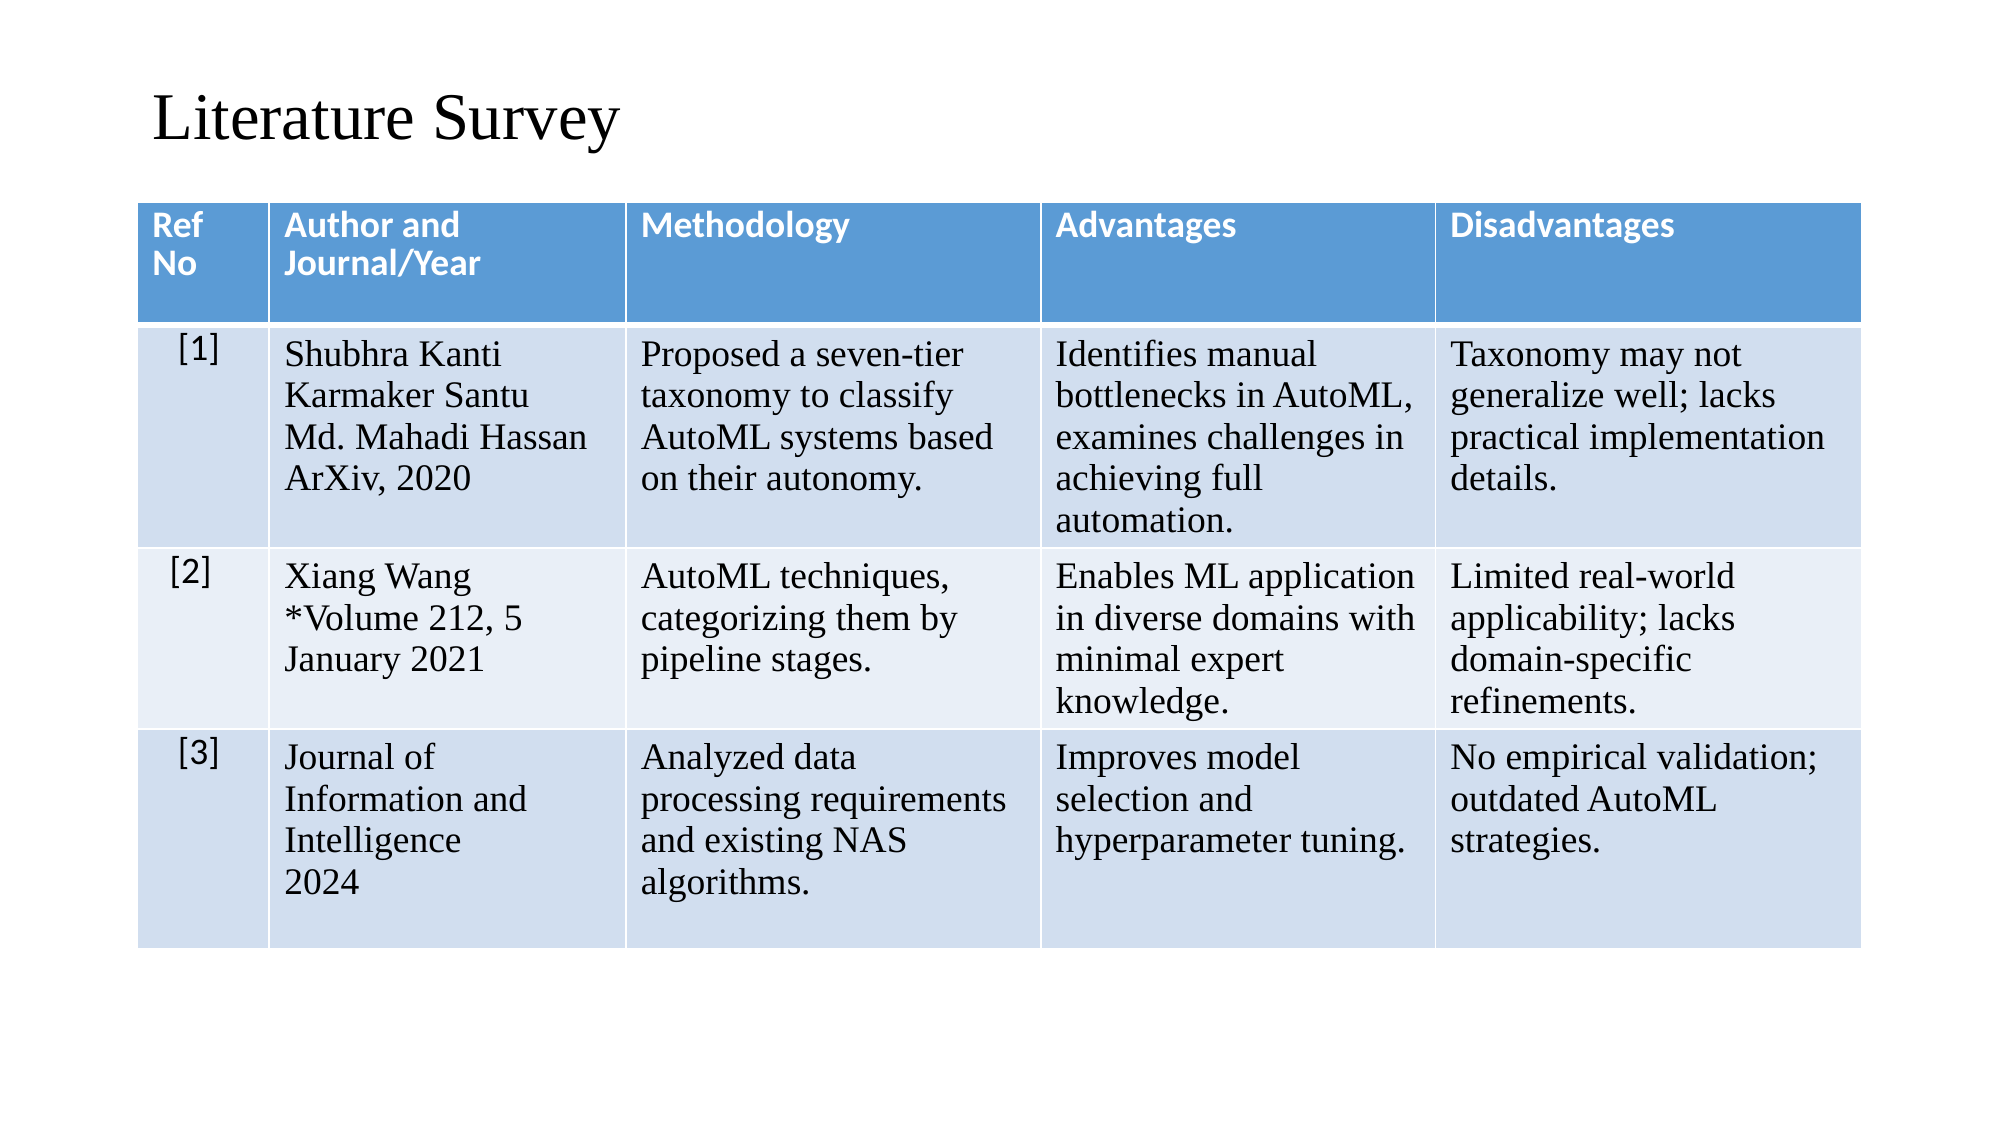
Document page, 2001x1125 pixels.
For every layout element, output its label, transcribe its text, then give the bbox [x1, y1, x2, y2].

title Literature Survey [137, 59, 1863, 176]
table_cell Analyzed data processing requirements and existing NAS algorithms. [627, 730, 1040, 948]
table_header Ref No [138, 203, 268, 322]
table_cell [3] [138, 730, 268, 948]
table_cell Limited real-world applicability; lacks domain-specific refinements. [1436, 549, 1861, 728]
table_header Disadvantages [1436, 203, 1861, 322]
table_cell Improves model selection and hyperparameter tuning. [1042, 730, 1435, 948]
table_header Advantages [1042, 203, 1435, 322]
table_cell [2] [138, 549, 268, 728]
table_cell Xiang Wang *Volume 212, 5 January 2021 [270, 549, 625, 728]
table_cell AutoML techniques, categorizing them by pipeline stages. [627, 549, 1040, 728]
table_header Author and Journal/Year [270, 203, 625, 322]
table_cell Enables ML application in diverse domains with minimal expert knowledge. [1042, 549, 1435, 728]
table_header Methodology [627, 203, 1040, 322]
table_cell Identifies manual bottlenecks in AutoML, examines challenges in achieving full automation. [1042, 328, 1435, 547]
table_cell [1] [138, 328, 268, 547]
table_cell Journal of Information and Intelligence 2024 [270, 730, 625, 948]
table_cell No empirical validation; outdated AutoML strategies. [1436, 730, 1861, 948]
table_cell Shubhra Kanti Karmaker Santu Md. Mahadi Hassan ArXiv, 2020 [270, 328, 625, 547]
table_cell Taxonomy may not generalize well; lacks practical implementation details. [1436, 328, 1861, 547]
table_cell Proposed a seven-tier taxonomy to classify AutoML systems based on their autonomy. [627, 328, 1040, 547]
